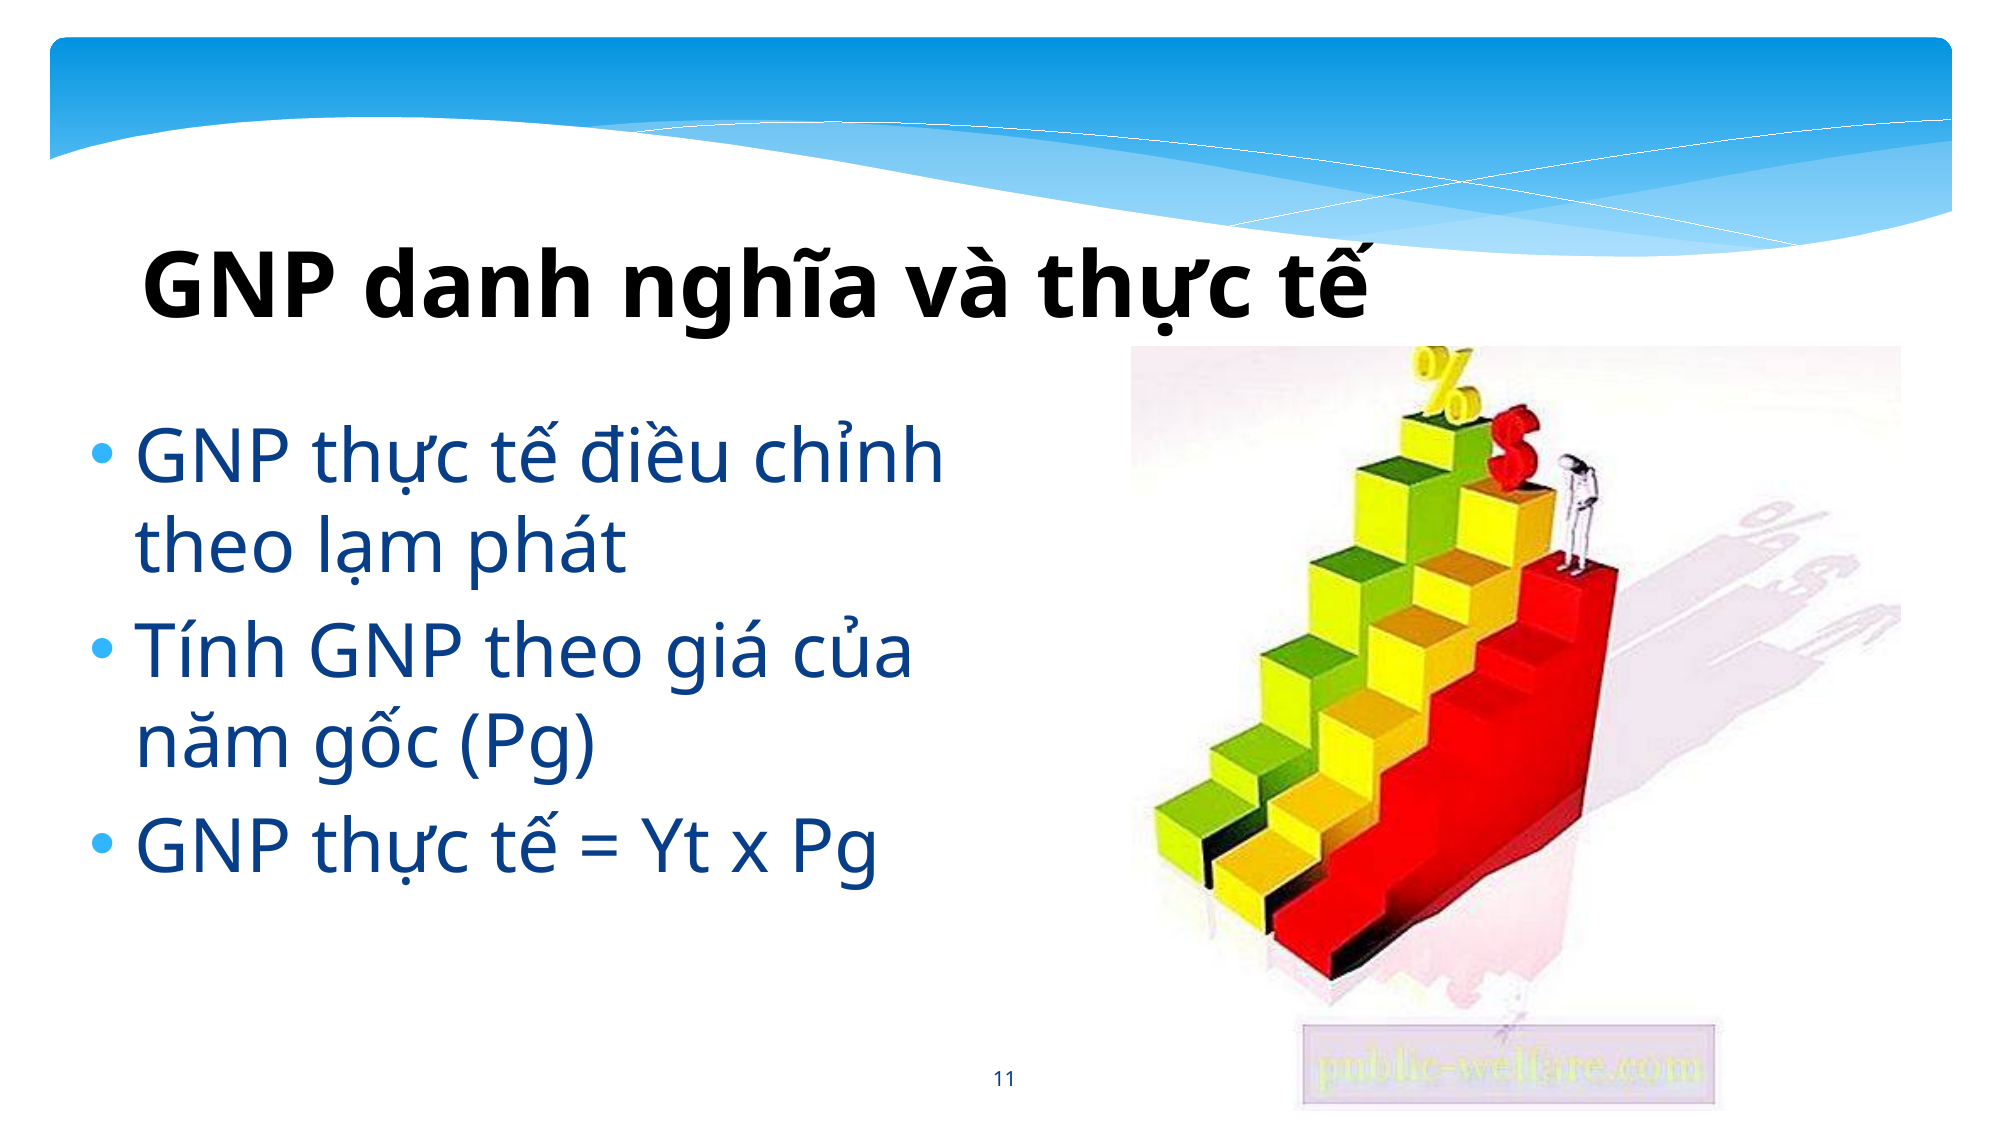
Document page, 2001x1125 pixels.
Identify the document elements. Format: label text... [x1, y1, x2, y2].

text_box GNP thực tế điều chỉnh theo lạm phát Tính GNP theo giá của năm gốc (Pg) GNP thực tế = Yt x Pg [74, 399, 963, 873]
picture [1131, 346, 1901, 1111]
slide_number 11 [877, 1050, 1125, 1110]
text_box GNP danh nghĩa và thực tế [55, 218, 1456, 425]
